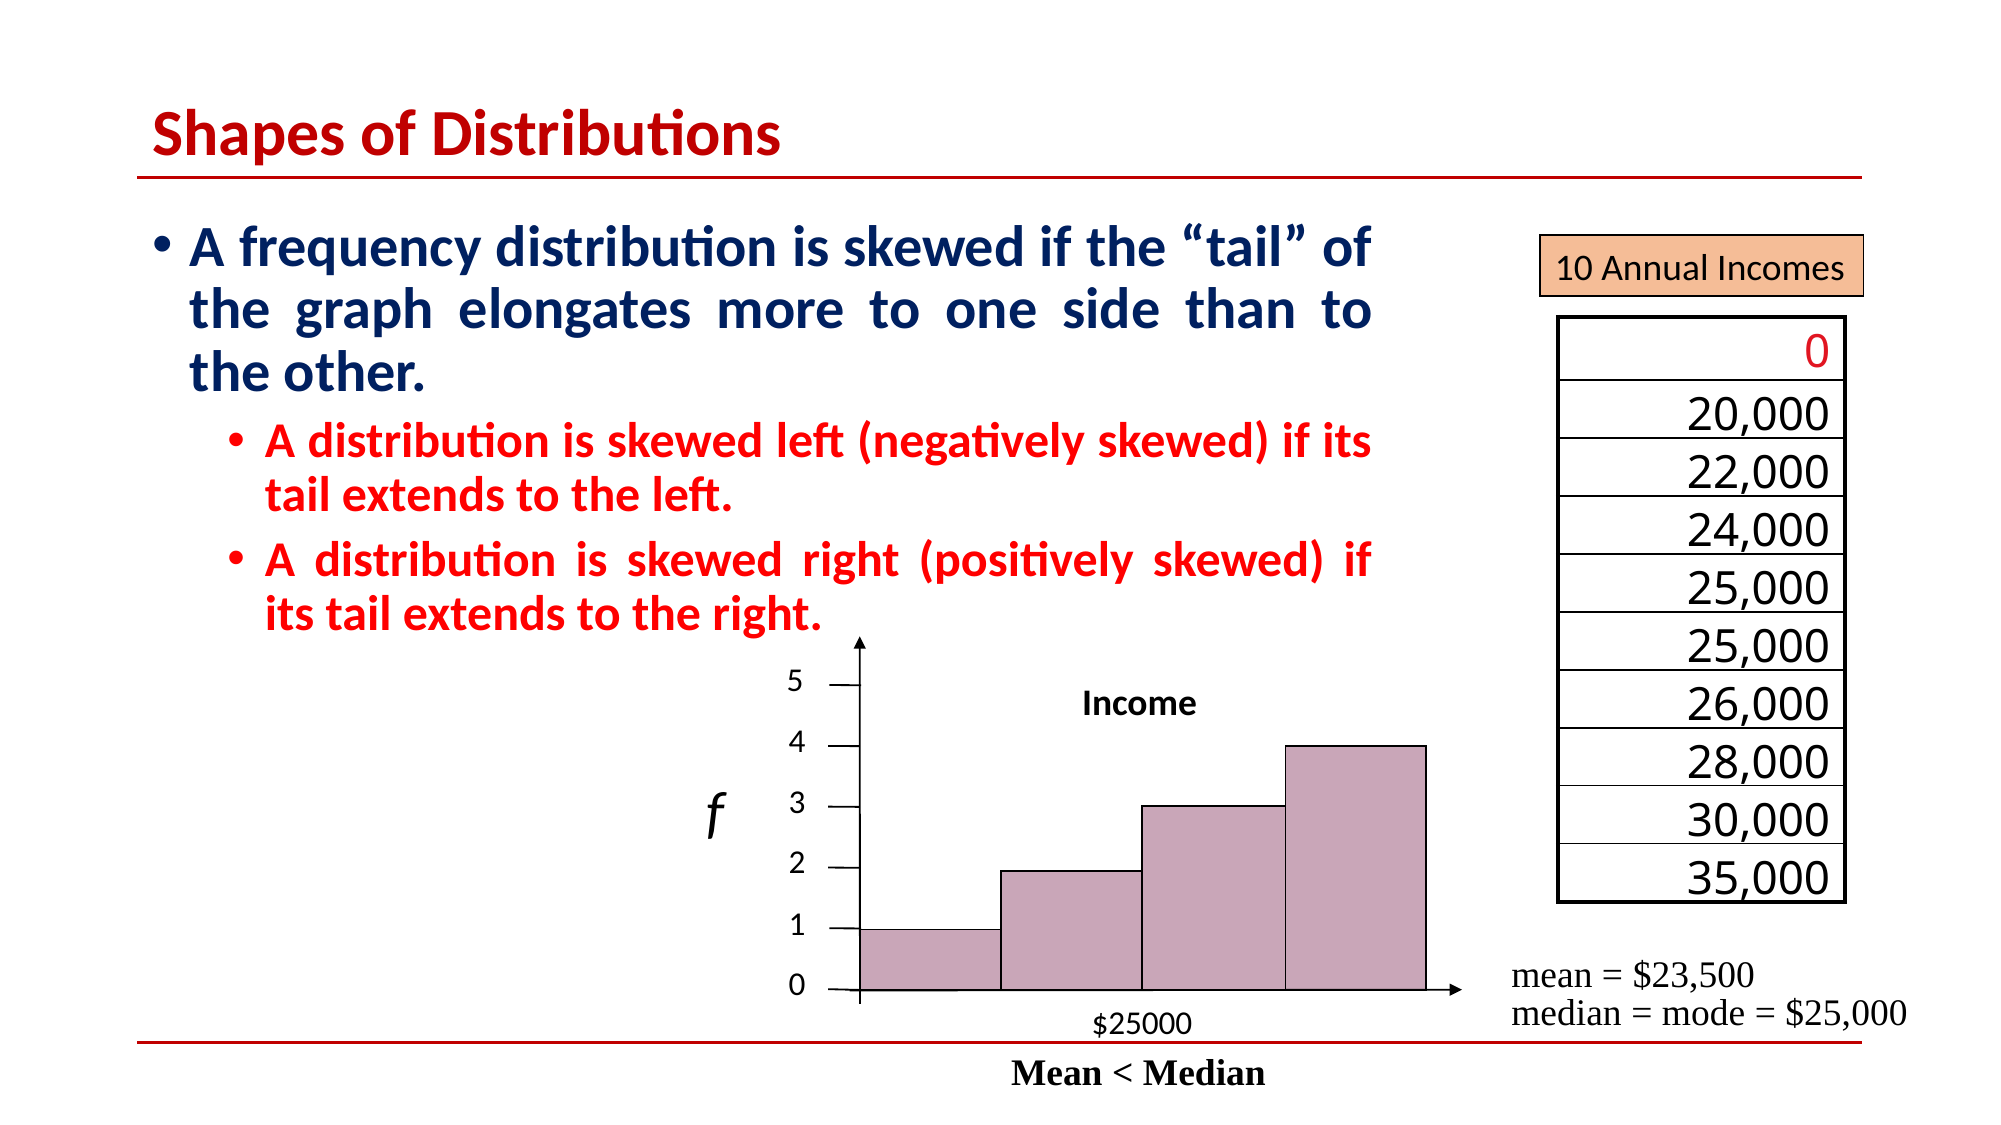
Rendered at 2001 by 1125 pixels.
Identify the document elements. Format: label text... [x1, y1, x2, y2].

table_cell 22,000 [1560, 439, 1843, 495]
table_cell 28,000 [1560, 729, 1843, 785]
table_cell 25,000 [1560, 555, 1843, 611]
table_header 0 [1560, 319, 1843, 379]
table_cell 20,000 [1560, 381, 1843, 437]
table_cell 30,000 [1560, 786, 1843, 843]
text_box Mean < Median [996, 1051, 1284, 1101]
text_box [691, 636, 1463, 1042]
title Shapes of Distributions [137, 90, 1863, 178]
table_cell 25,000 [1560, 613, 1843, 669]
text_box mean = $23,500 median = mode = $25,000 [1496, 953, 2000, 1040]
table_cell 24,000 [1560, 497, 1843, 553]
table_cell 35,000 [1560, 844, 1843, 900]
list A frequency distribution is skewed if the “tail” of the graph elongates more to one side than to the other. A distribution is skewed left (negatively skewed) if its tail extends to the left. A distribution is skewed right (positively skewed) if its tail extends to the right. [137, 208, 1388, 1014]
table_cell 26,000 [1560, 671, 1843, 727]
text_box 10 Annual Incomes [1539, 235, 1864, 296]
